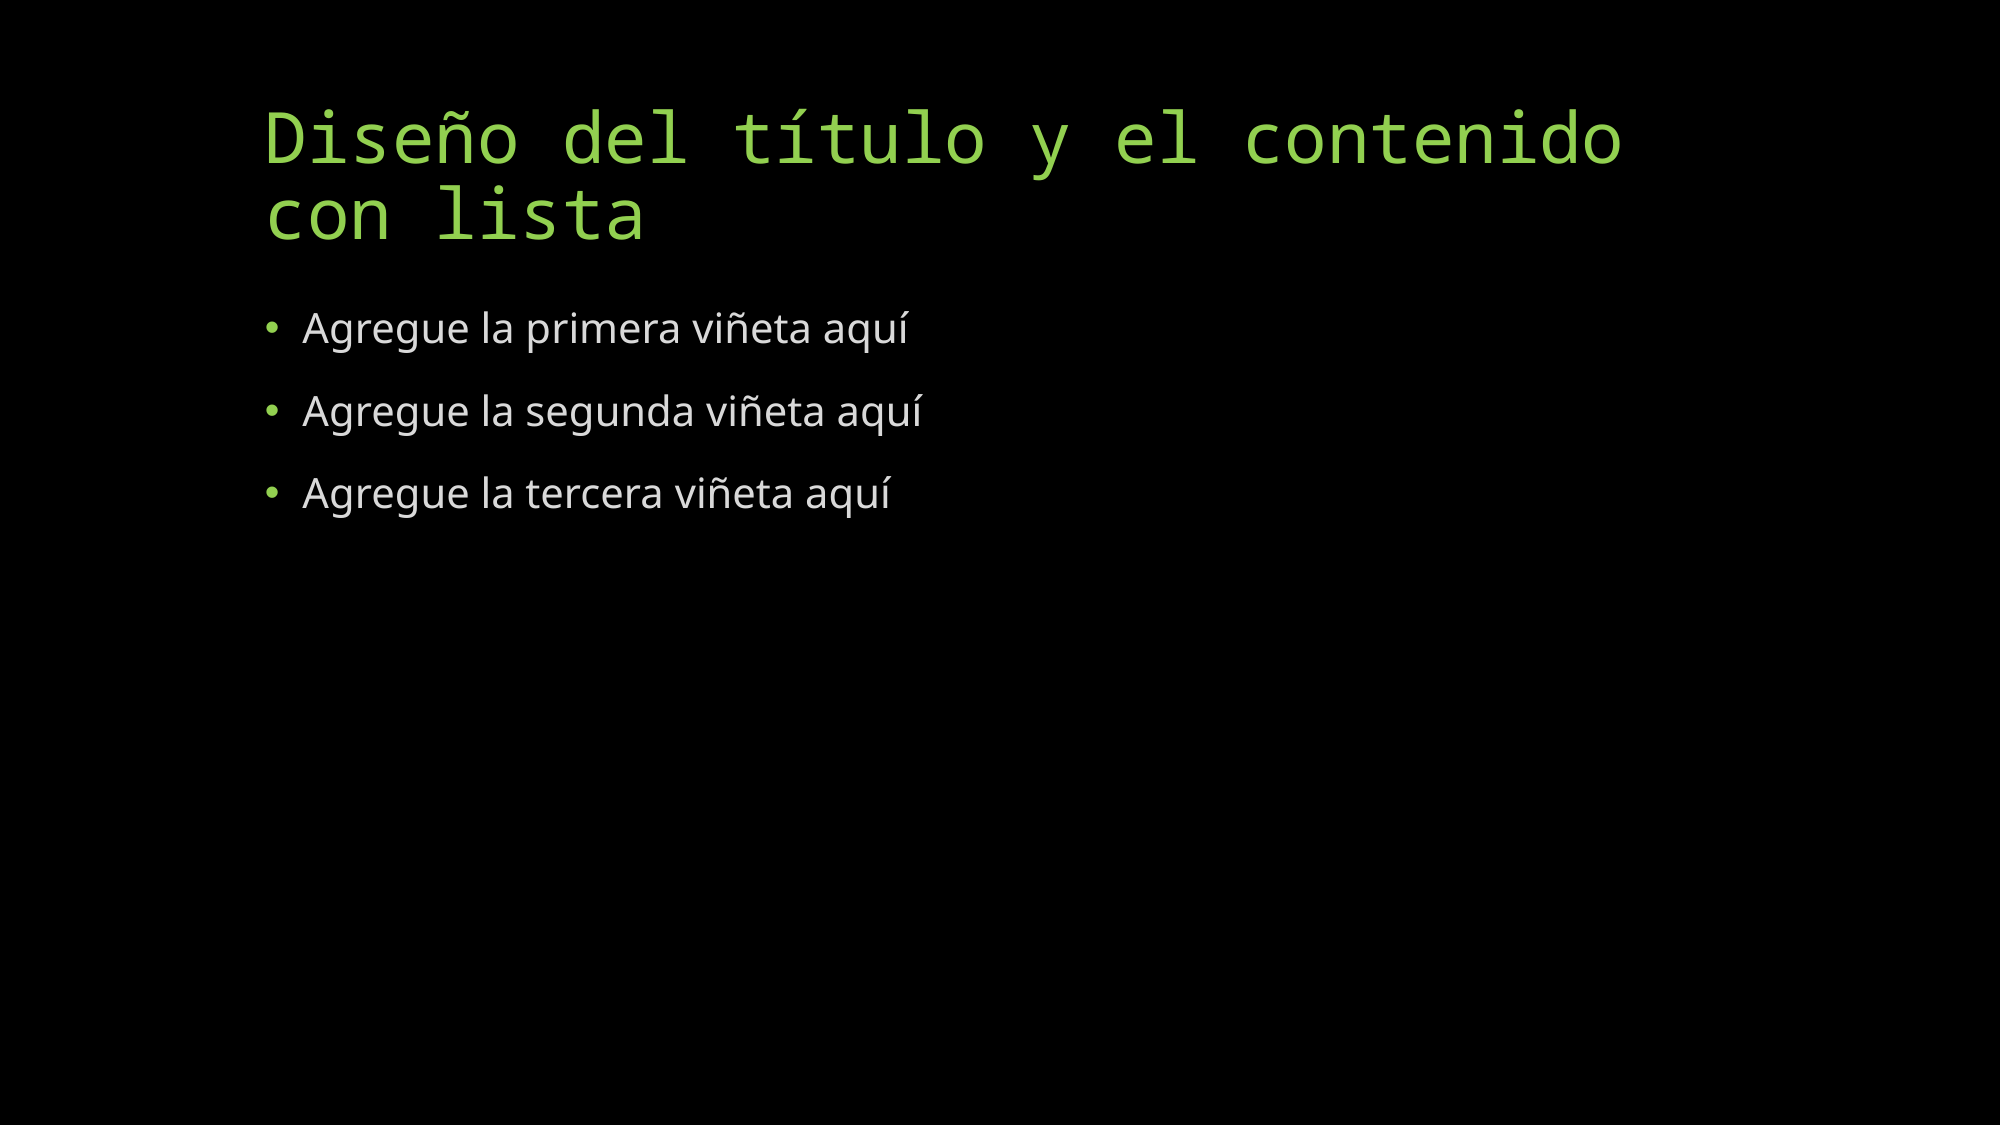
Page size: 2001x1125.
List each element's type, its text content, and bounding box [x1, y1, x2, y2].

list Agregue la primera viñeta aquí Agregue la segunda viñeta aquí Agregue la tercera viñeta aquí [249, 299, 1750, 1000]
title Diseño del título y el contenido con lista [249, 75, 1750, 263]
